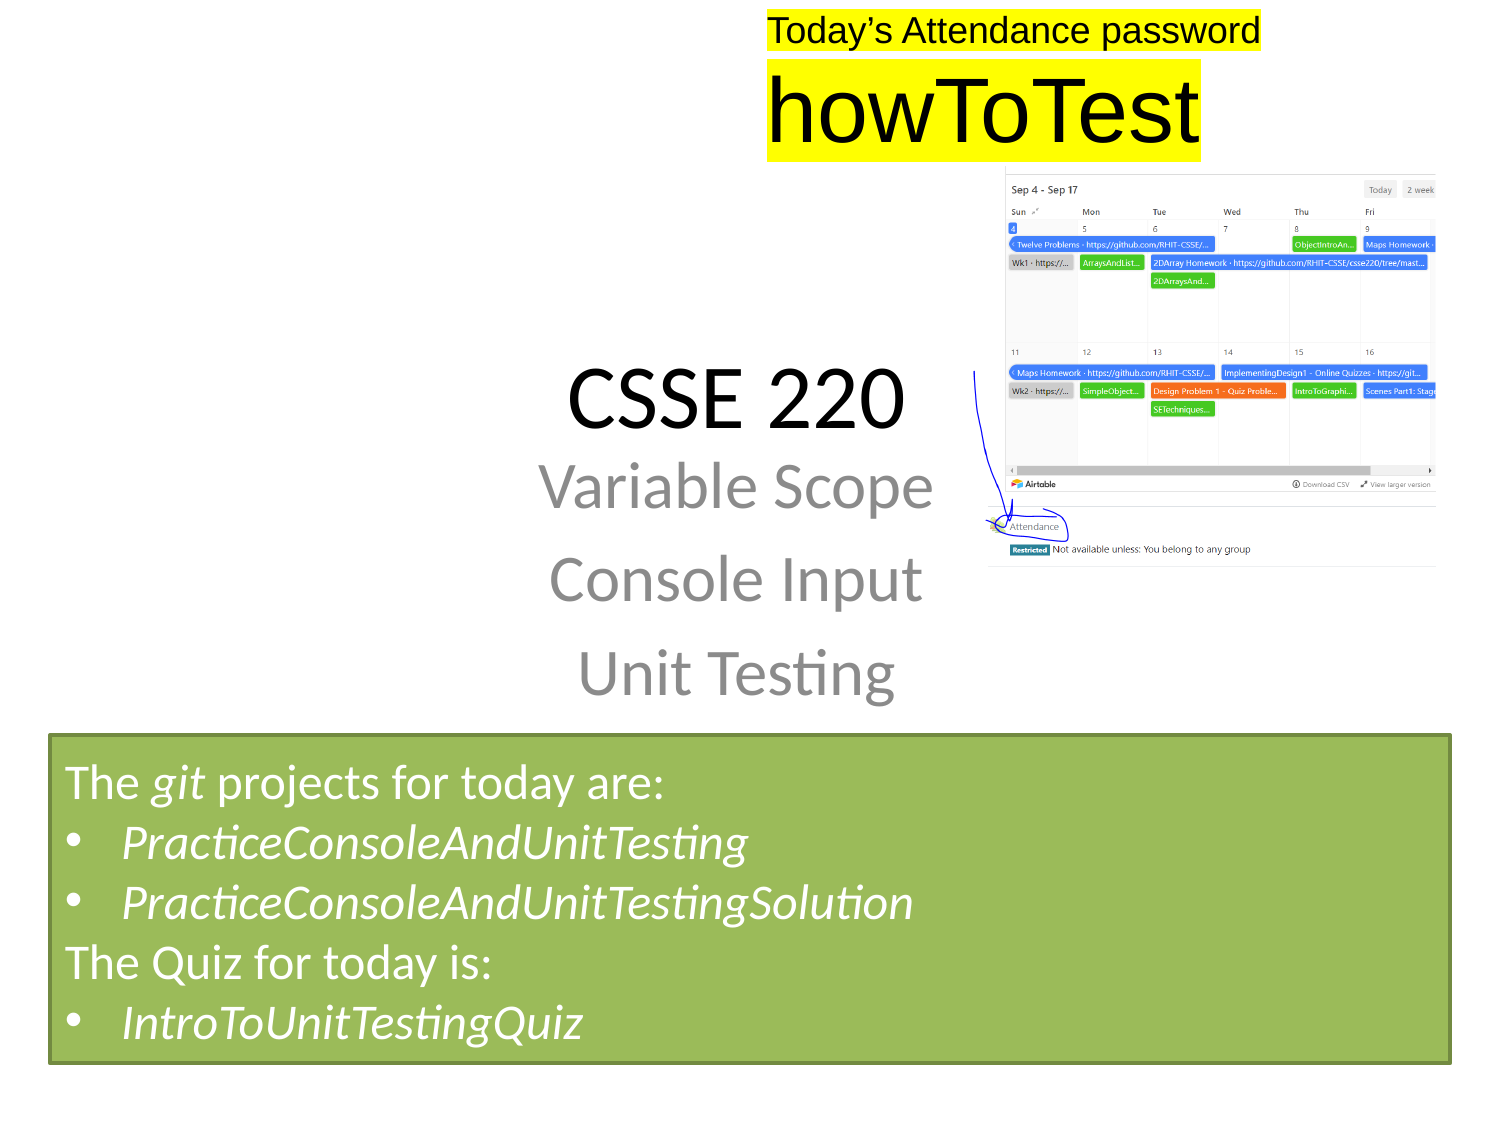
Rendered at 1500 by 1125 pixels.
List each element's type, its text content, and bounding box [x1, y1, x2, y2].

title CSSE 220 [99, 271, 968, 513]
text_box Today’s Attendance password howToTest [752, 0, 1500, 168]
picture [973, 166, 1437, 567]
subtitle Variable Scope Console Input Unit Testing [212, 434, 1262, 722]
text_box The git projects for today are: PracticeConsoleAndUnitTesting PracticeConsoleAndUnitTestingSolution The Quiz for today is: IntroToUnitTestingQuiz [48, 733, 1452, 1065]
